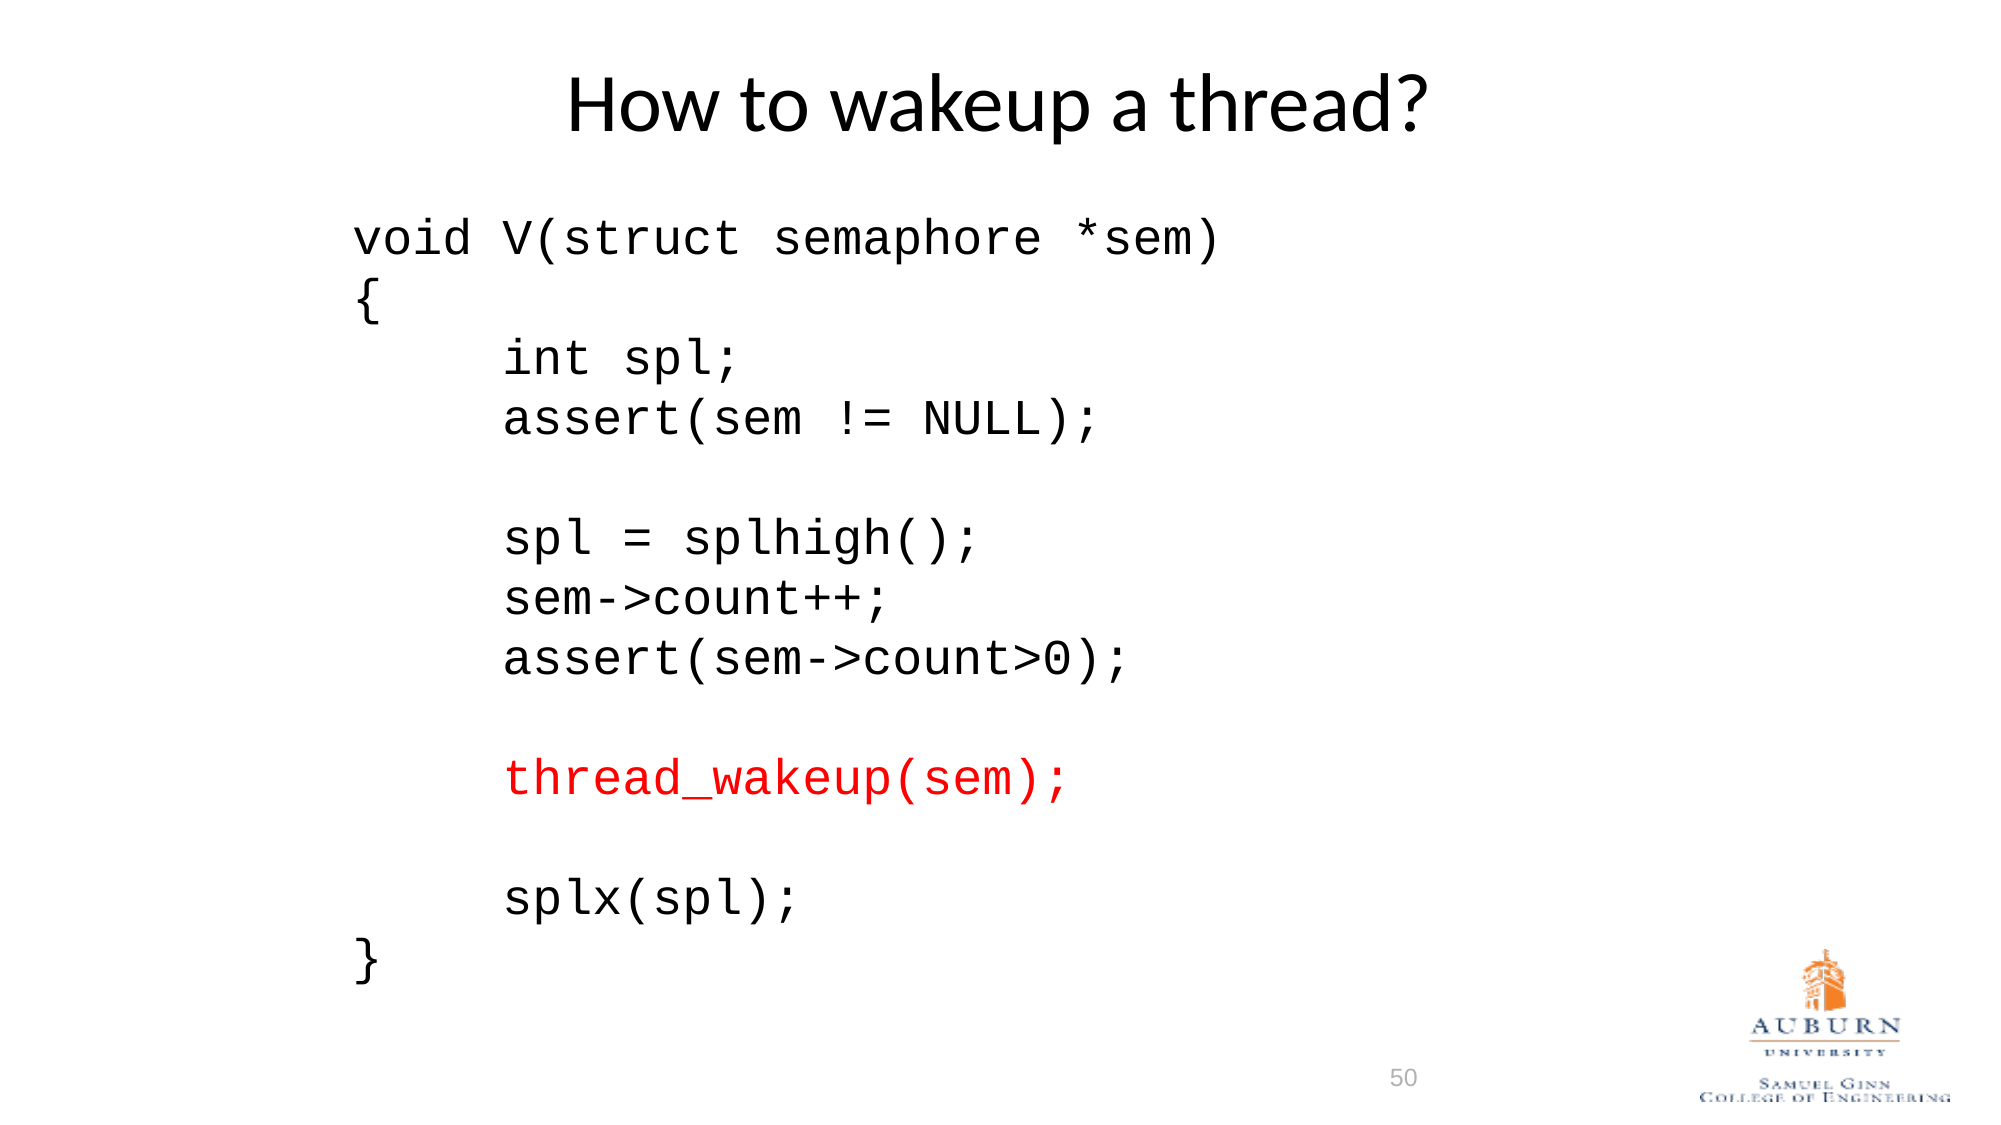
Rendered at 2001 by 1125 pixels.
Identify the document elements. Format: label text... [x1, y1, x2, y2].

title How to wakeup a thread? [324, 0, 1675, 198]
text_box void V(struct semaphore *sem) { int spl; assert(sem != NULL); spl = splhigh(); sem->count++; assert(sem->count>0); thread_wakeup(sem); splx(spl); } [337, 197, 1713, 992]
picture [1700, 949, 1950, 1102]
slide_number 50 [1374, 1037, 1575, 1116]
